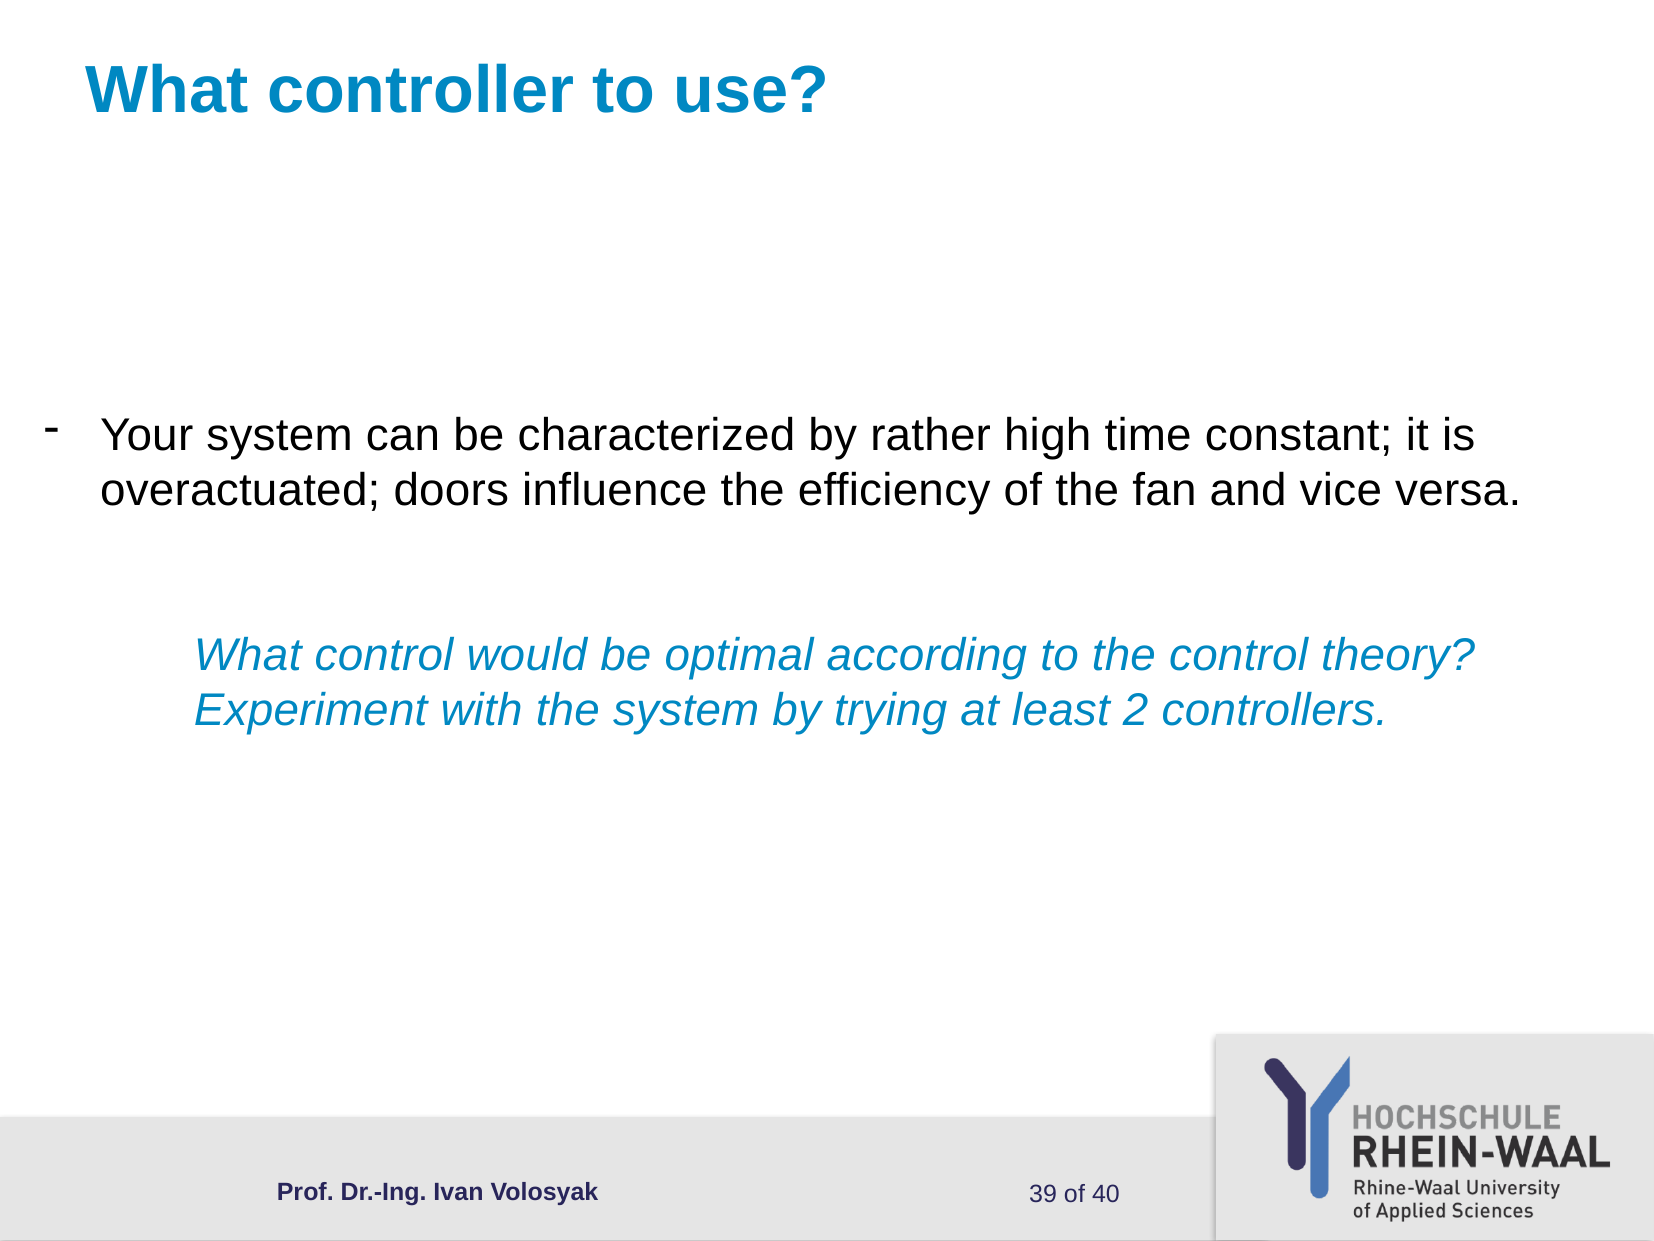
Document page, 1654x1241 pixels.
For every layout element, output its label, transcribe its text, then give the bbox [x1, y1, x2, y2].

footer Prof. Dr.-Ing. Ivan Volosyak [276, 1147, 990, 1214]
subtitle Your system can be characterized by rather high time constant; it is overactuated; doors influence the efficiency of the fan and vice versa. What control would be optimal according to the control theory? Experiment with the system by trying at least 2 controllers. [43, 184, 1533, 1011]
title What controller to use? [85, 29, 1575, 127]
picture [1239, 966, 1633, 1241]
